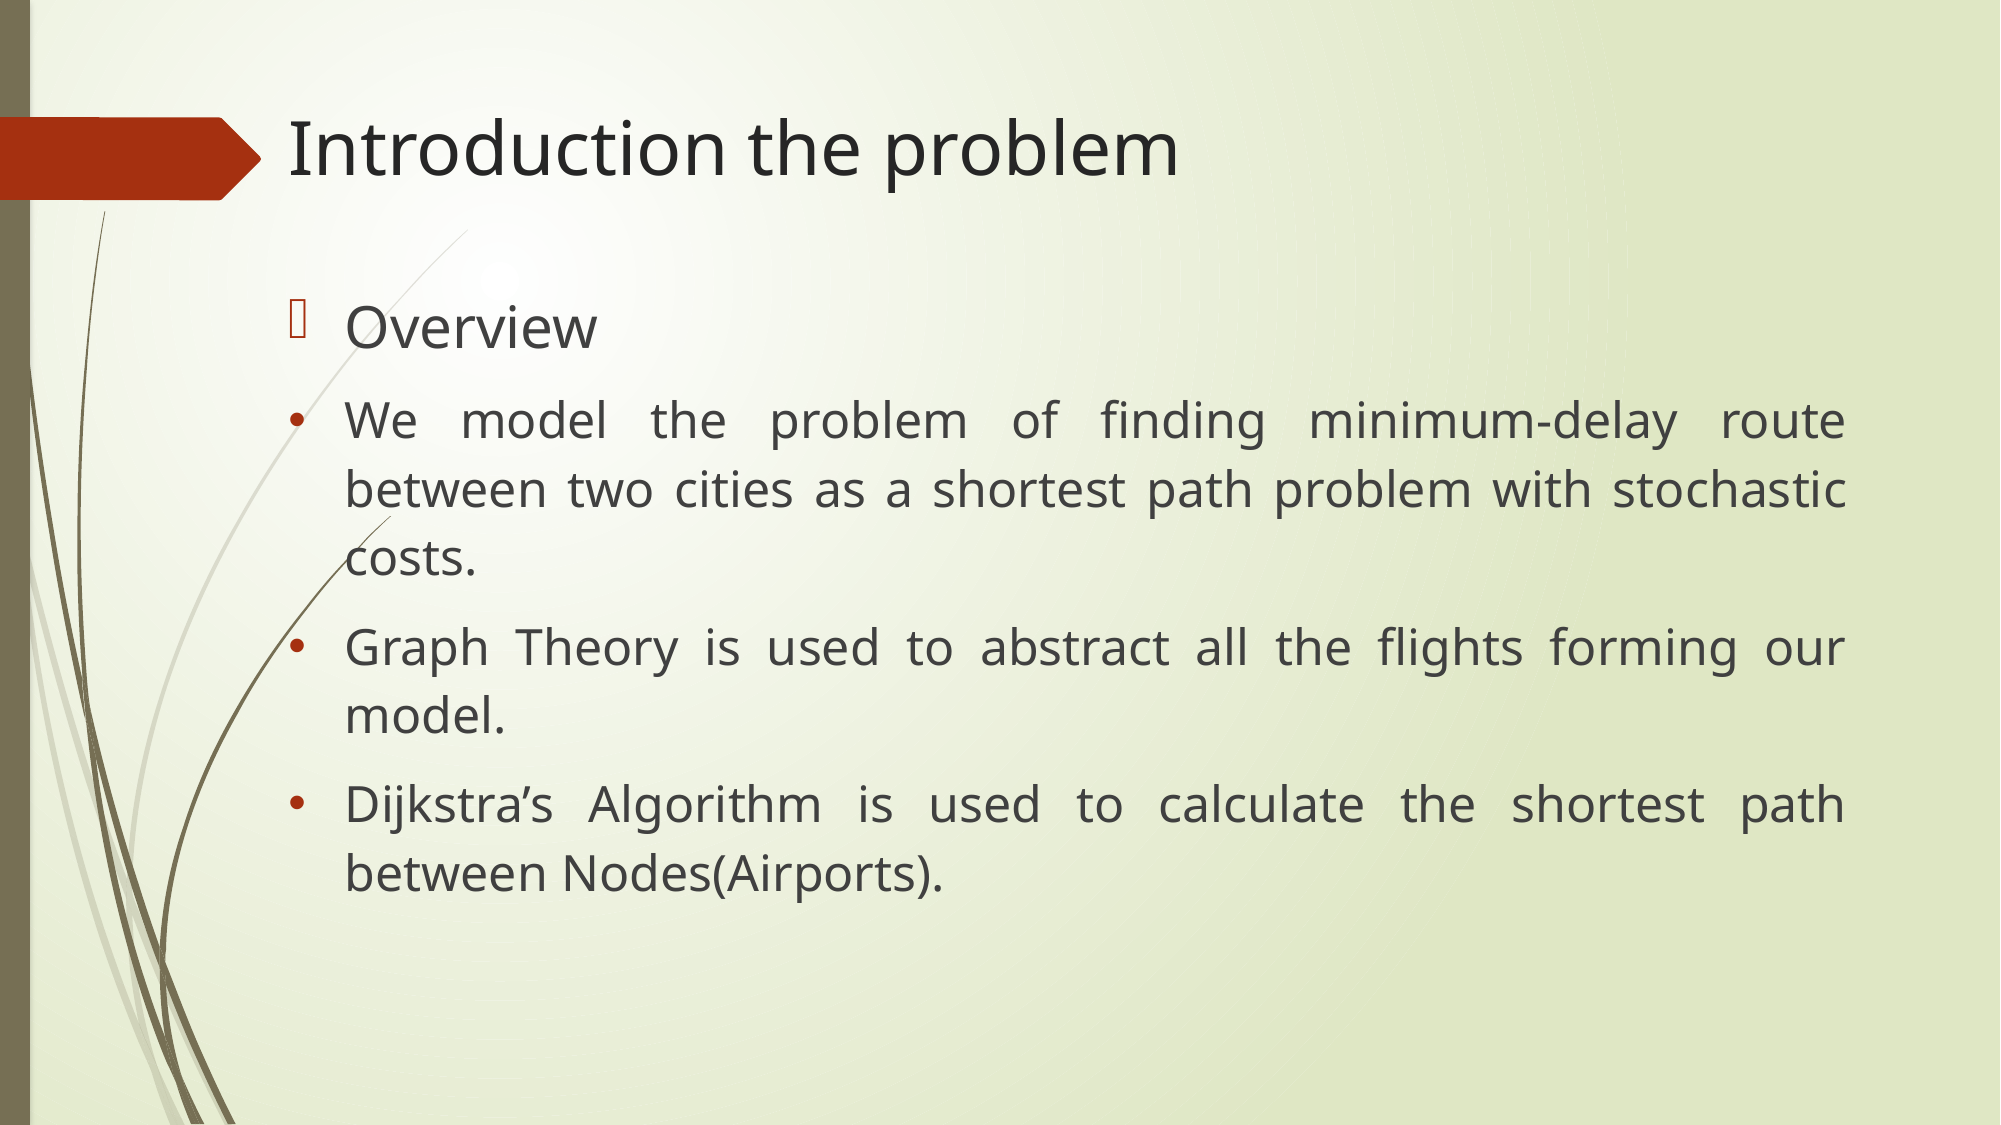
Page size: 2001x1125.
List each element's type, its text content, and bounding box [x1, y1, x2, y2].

list Overview We model the problem of finding minimum-delay route between two cities as a shortest path problem with stochastic costs. Graph Theory is used to abstract all the flights forming our model. Dijkstra’s Algorithm is used to calculate the shortest path between Nodes(Airports). [273, 282, 1863, 1021]
title Introduction the problem [273, 92, 1736, 282]
